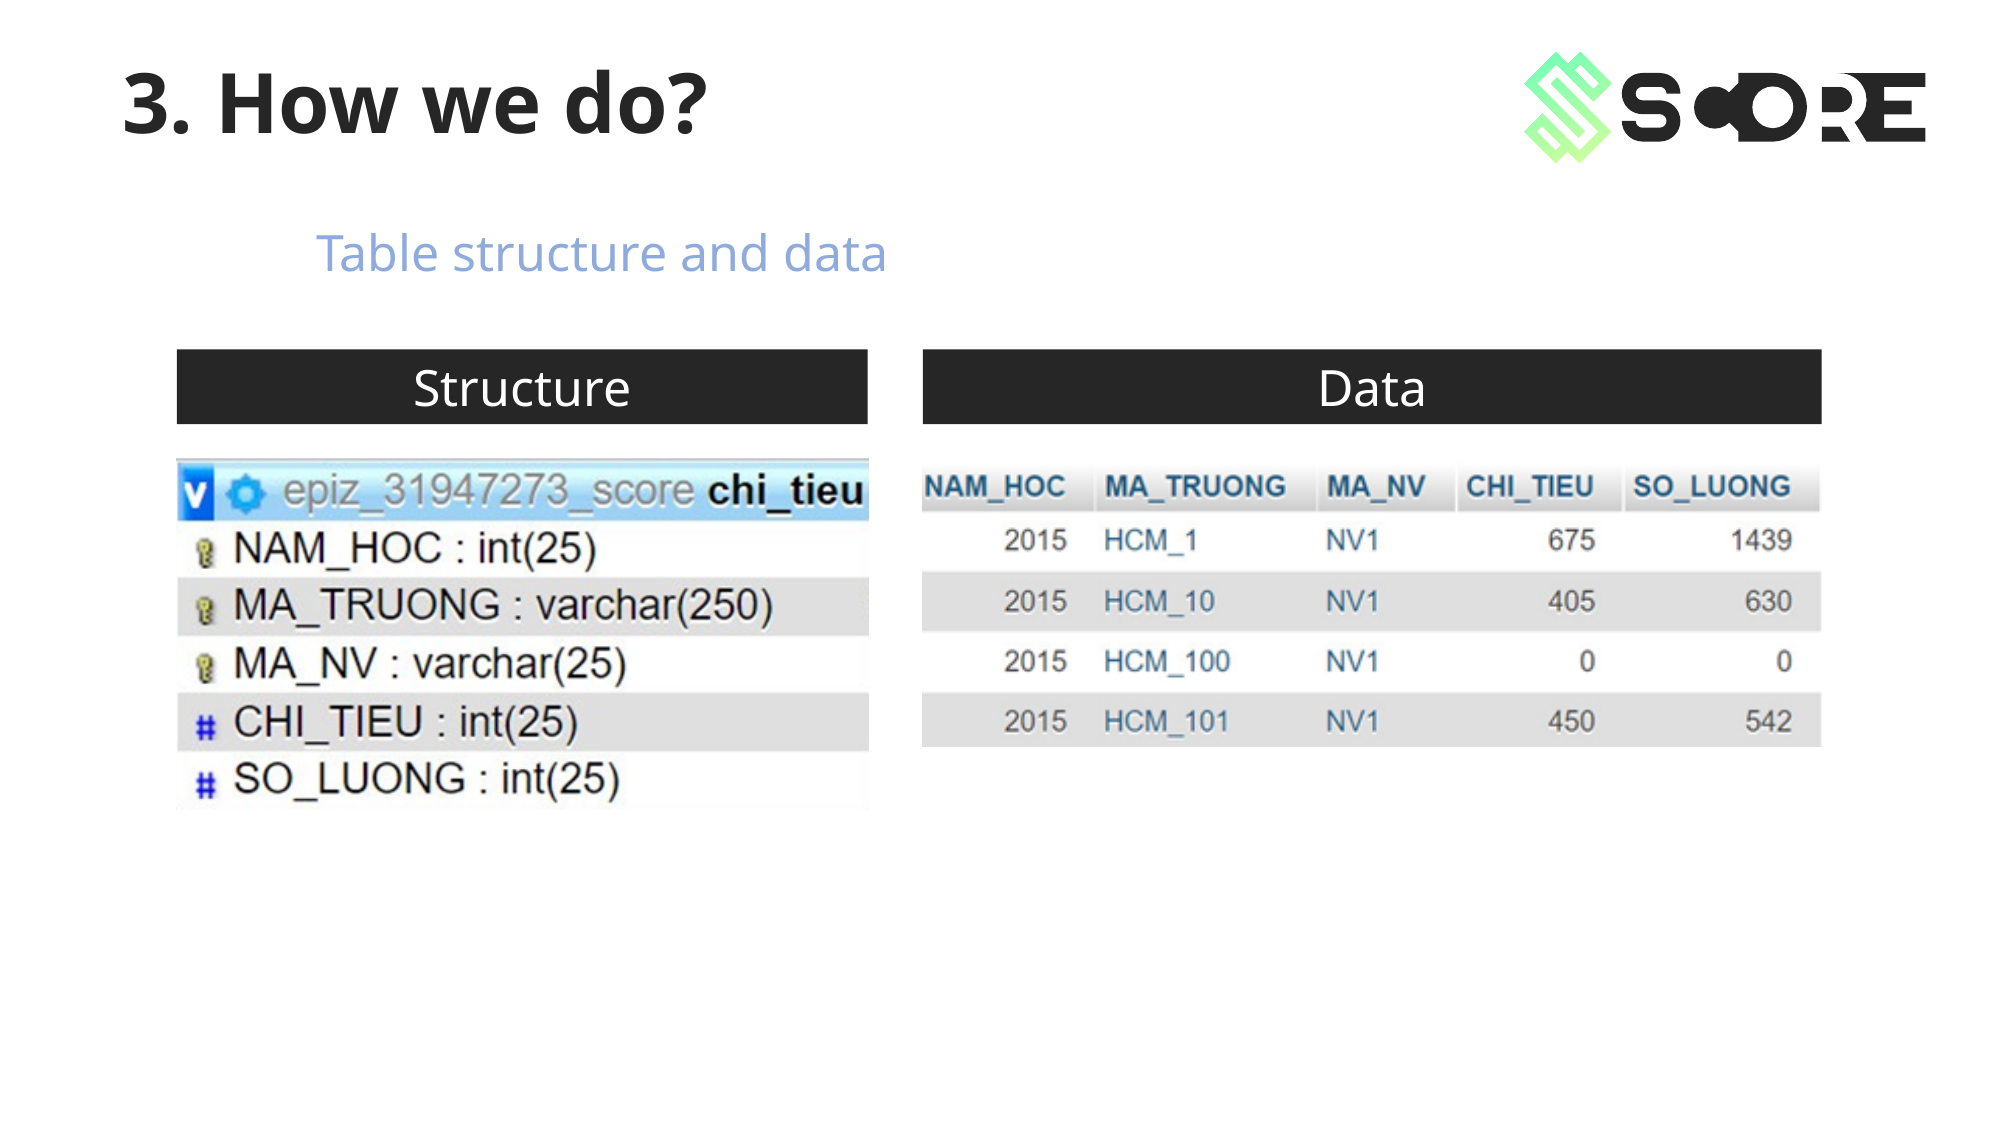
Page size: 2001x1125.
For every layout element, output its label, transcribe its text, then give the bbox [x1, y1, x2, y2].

text_box [1823, 128, 1849, 143]
text_box Table structure and data [301, 213, 1074, 289]
text_box [1837, 72, 1927, 143]
text_box 3. How we do? [107, 43, 723, 158]
text_box [1523, 50, 1613, 139]
text_box Data [922, 349, 1822, 425]
text_box [1693, 85, 1737, 130]
text_box Structure [176, 349, 868, 425]
picture [176, 457, 869, 810]
picture [922, 457, 1824, 747]
text_box [1522, 76, 1613, 165]
text_box [1806, 71, 1865, 143]
text_box [1620, 71, 1682, 143]
text_box [1823, 88, 1851, 111]
text_box [1729, 71, 1806, 143]
text_box [1751, 85, 1795, 130]
